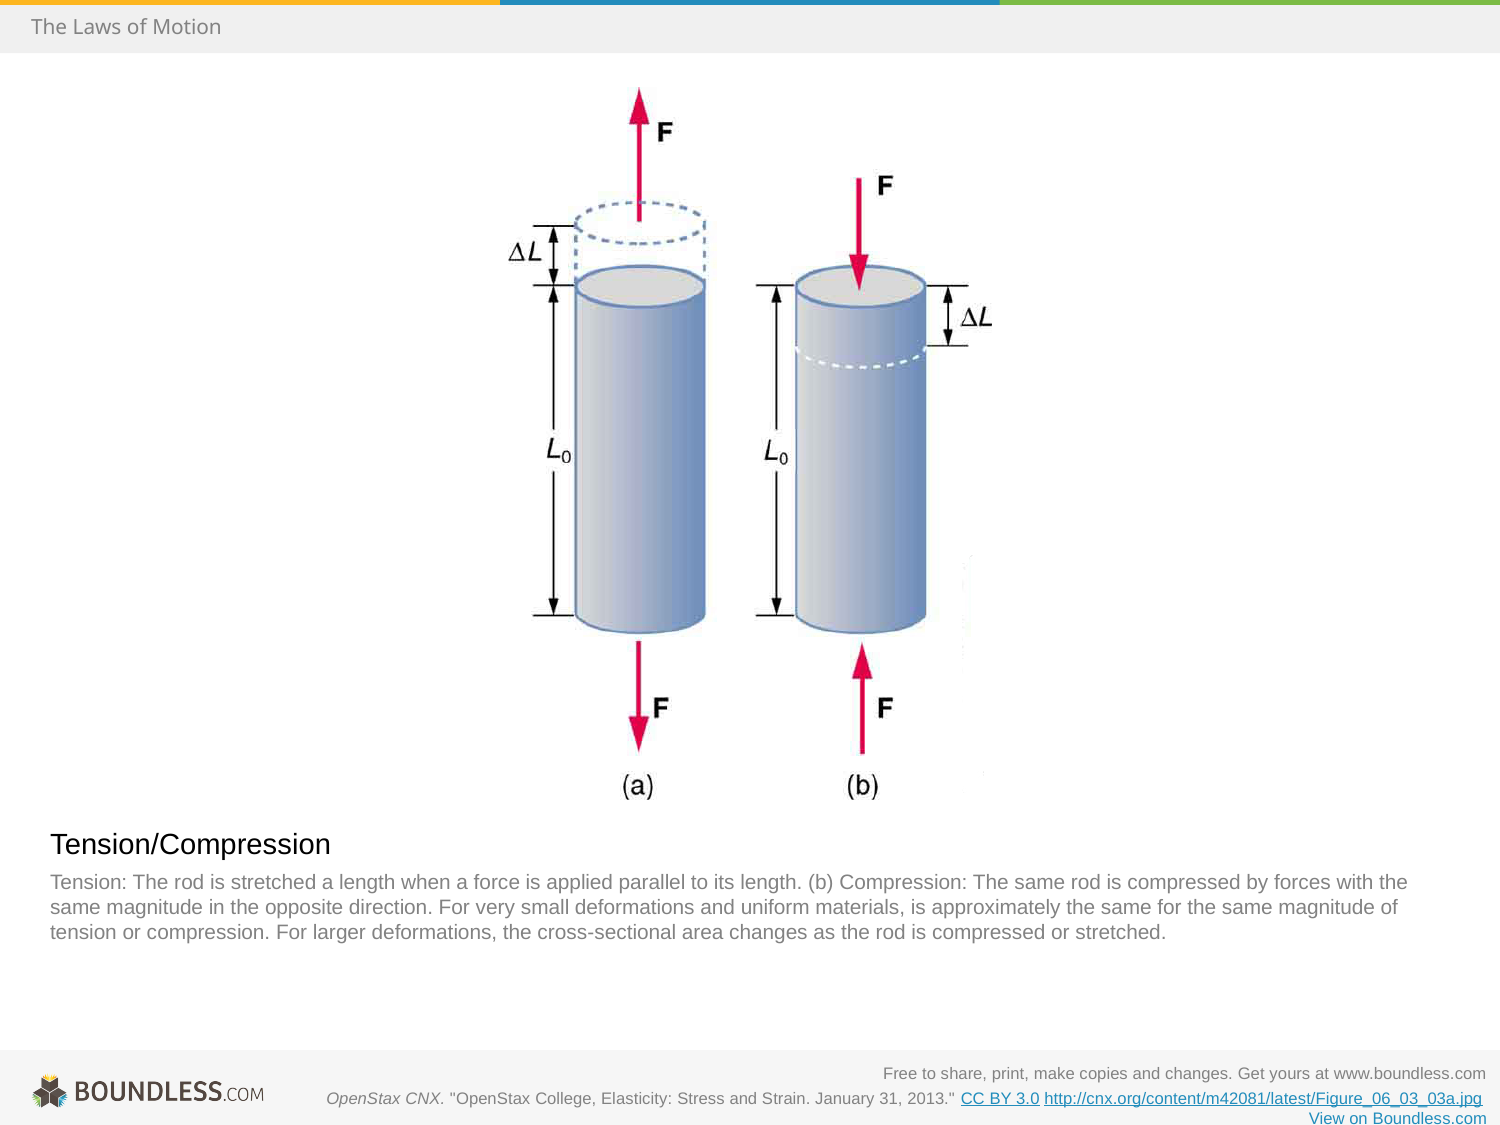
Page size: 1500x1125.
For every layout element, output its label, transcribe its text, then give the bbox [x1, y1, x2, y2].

text_box [0, 2, 1500, 54]
picture [508, 87, 992, 801]
text_box The Laws of Motion [31, 13, 1475, 38]
text_box [0, 1050, 1500, 1125]
picture [30, 1072, 265, 1109]
text_box OpenStax CNX. "OpenStax College, Elasticity: Stress and Strain. January 31, 2013." CC BY 3.0 http://cnx.org/content/m42081/latest/Figure_06_03_03a.jpg View on Boundless.com [274, 1087, 1488, 1125]
text_box Free to share, print, make copies and changes. Get yours at www.boundless.com [649, 1062, 1488, 1087]
list Tension/Compression Tension: The rod is stretched a length when a force is applied parallel to its length. (b) Compression: The same rod is compressed by forces with the same magnitude in the opposite direction. For very small deformations and uniform materials, is approximately the same for the same magnitude of tension or compression. For larger deformations, the cross-sectional area changes as the rod is compressed or stretched. [50, 825, 1450, 1038]
